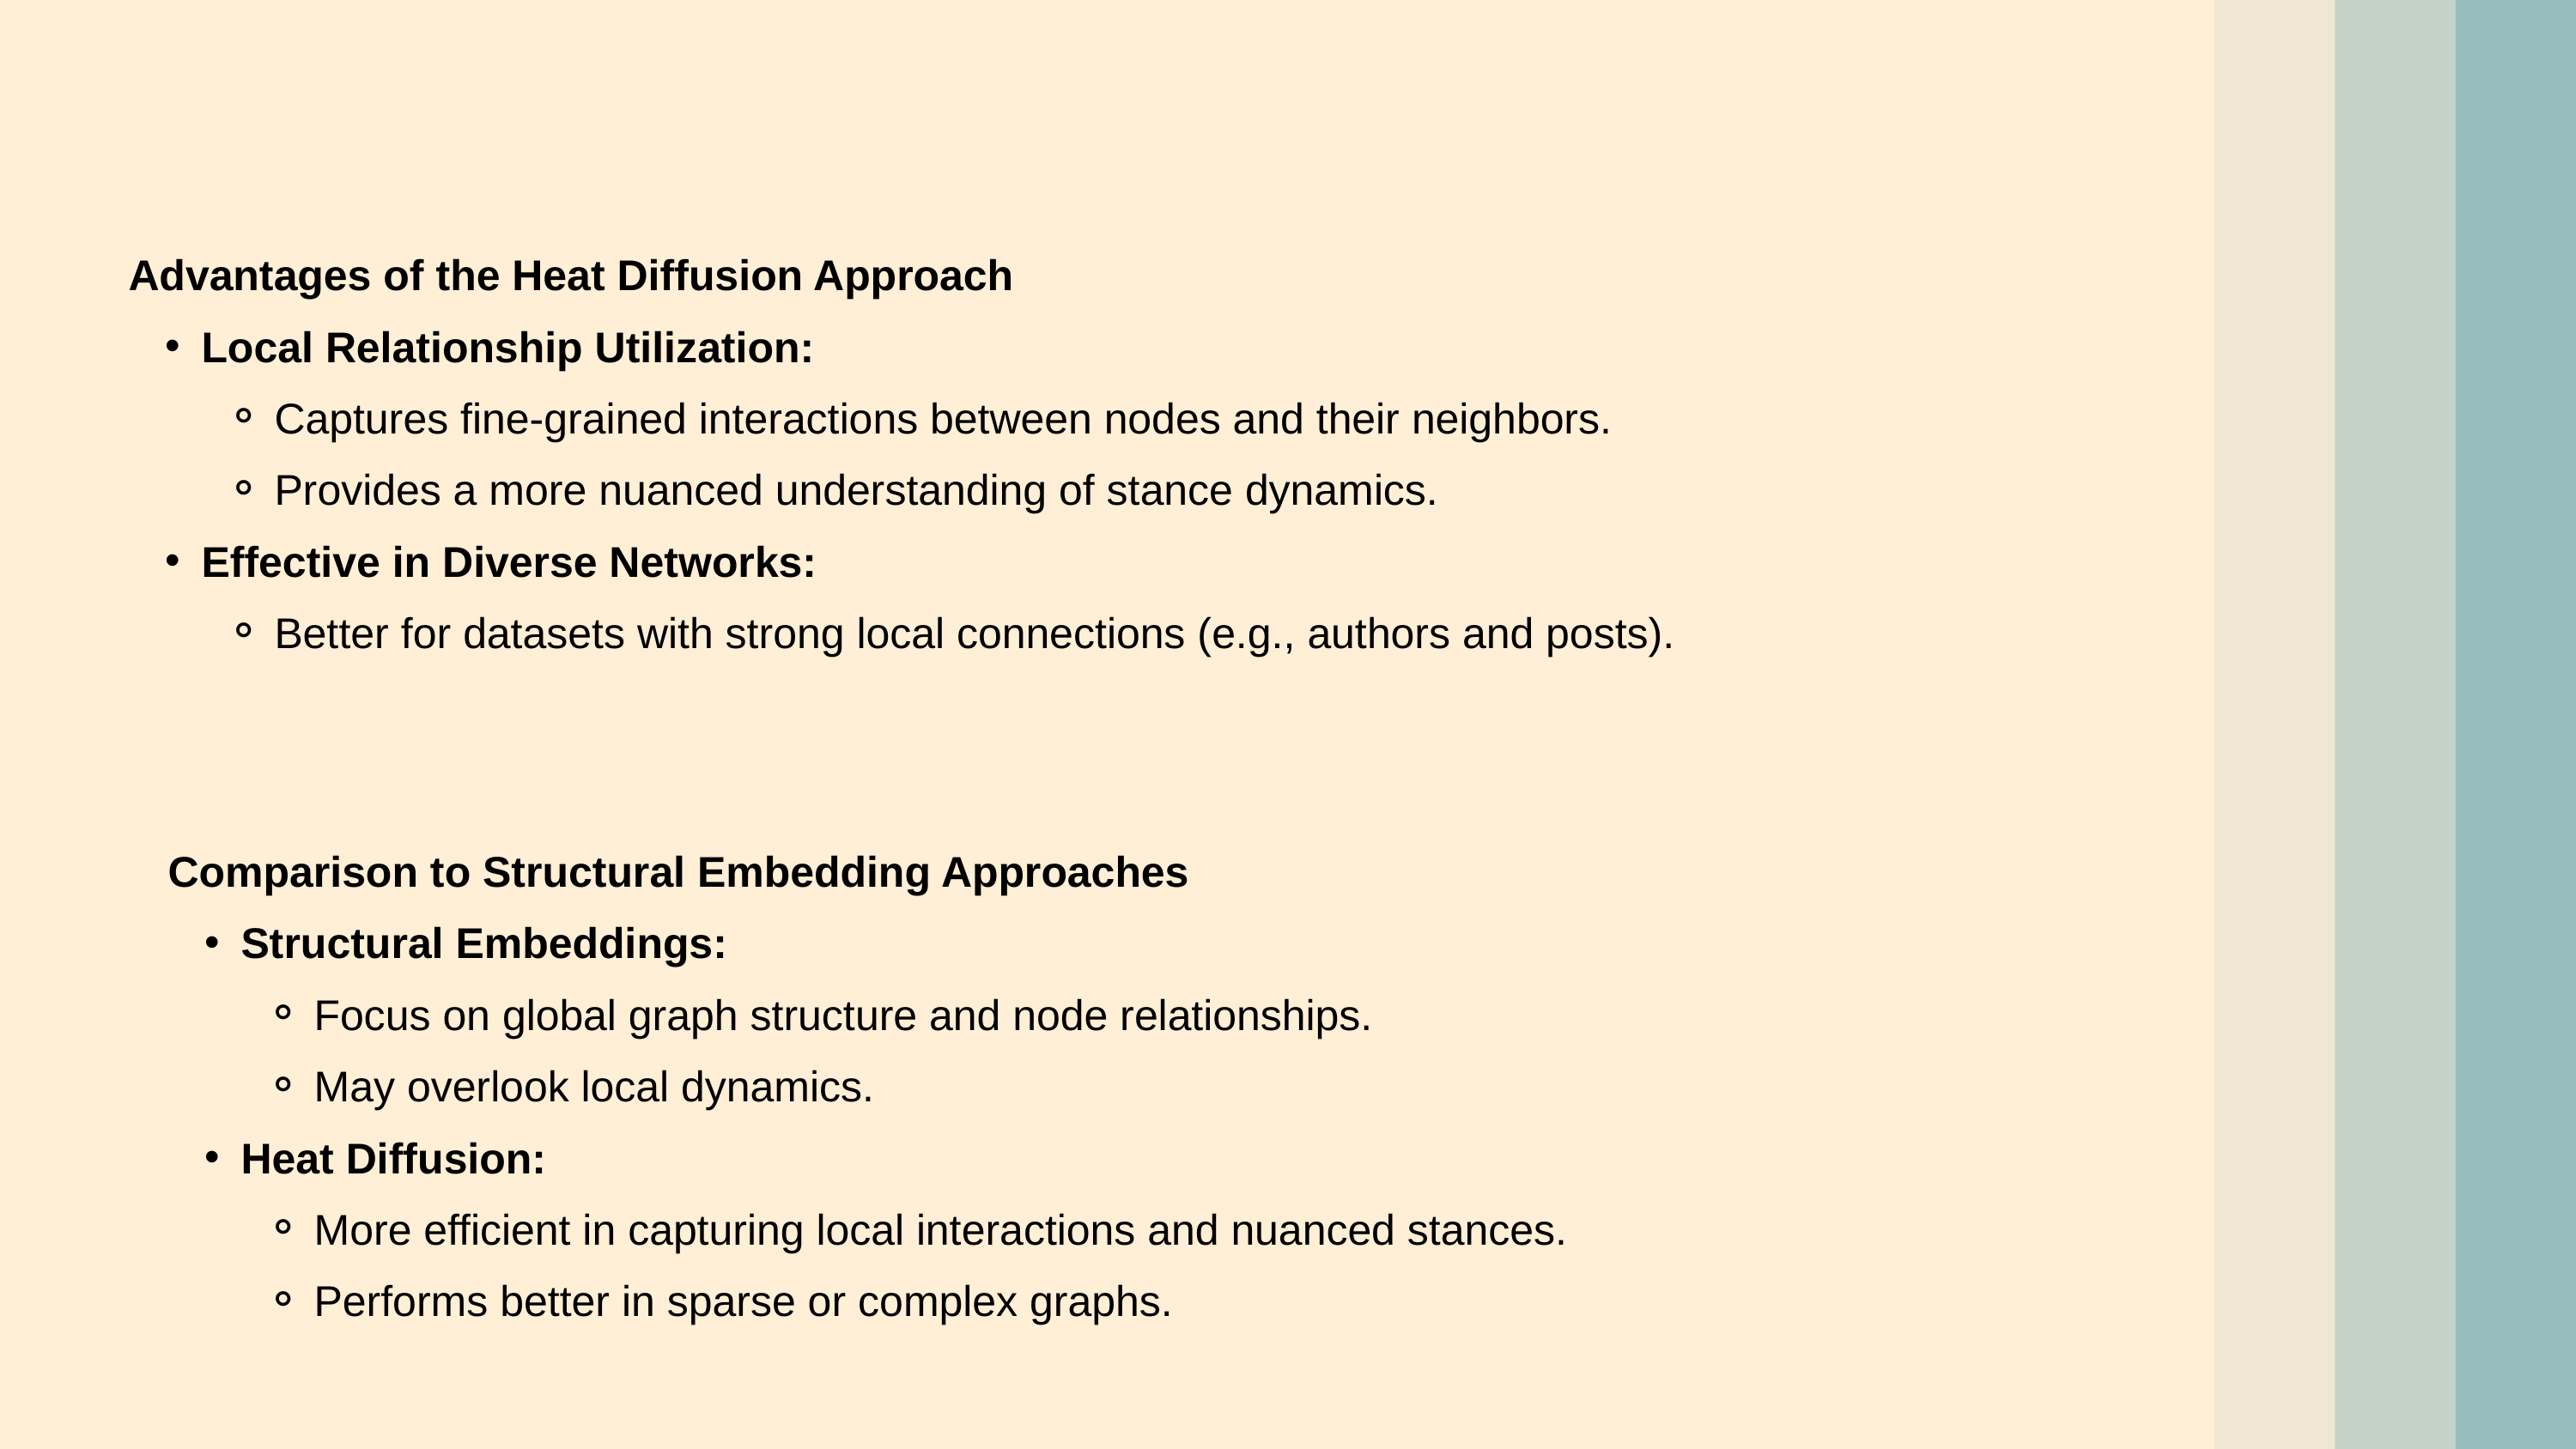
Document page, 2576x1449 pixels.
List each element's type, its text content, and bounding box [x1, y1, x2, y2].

text_box Comparison to Structural Embedding Approaches Structural Embeddings: Focus on global graph structure and node relationships. May overlook local dynamics. Heat Diffusion: More efficient in capturing local interactions and nuanced stances. Performs better in sparse or complex graphs. [167, 824, 1694, 1397]
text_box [2214, 0, 2576, 1449]
text_box Advantages of the Heat Diffusion Approach Local Relationship Utilization: Captures fine-grained interactions between nodes and their neighbors. Provides a more nuanced understanding of stance dynamics. Effective in Diverse Networks: Better for datasets with strong local connections (e.g., authors and posts). [128, 227, 1804, 729]
